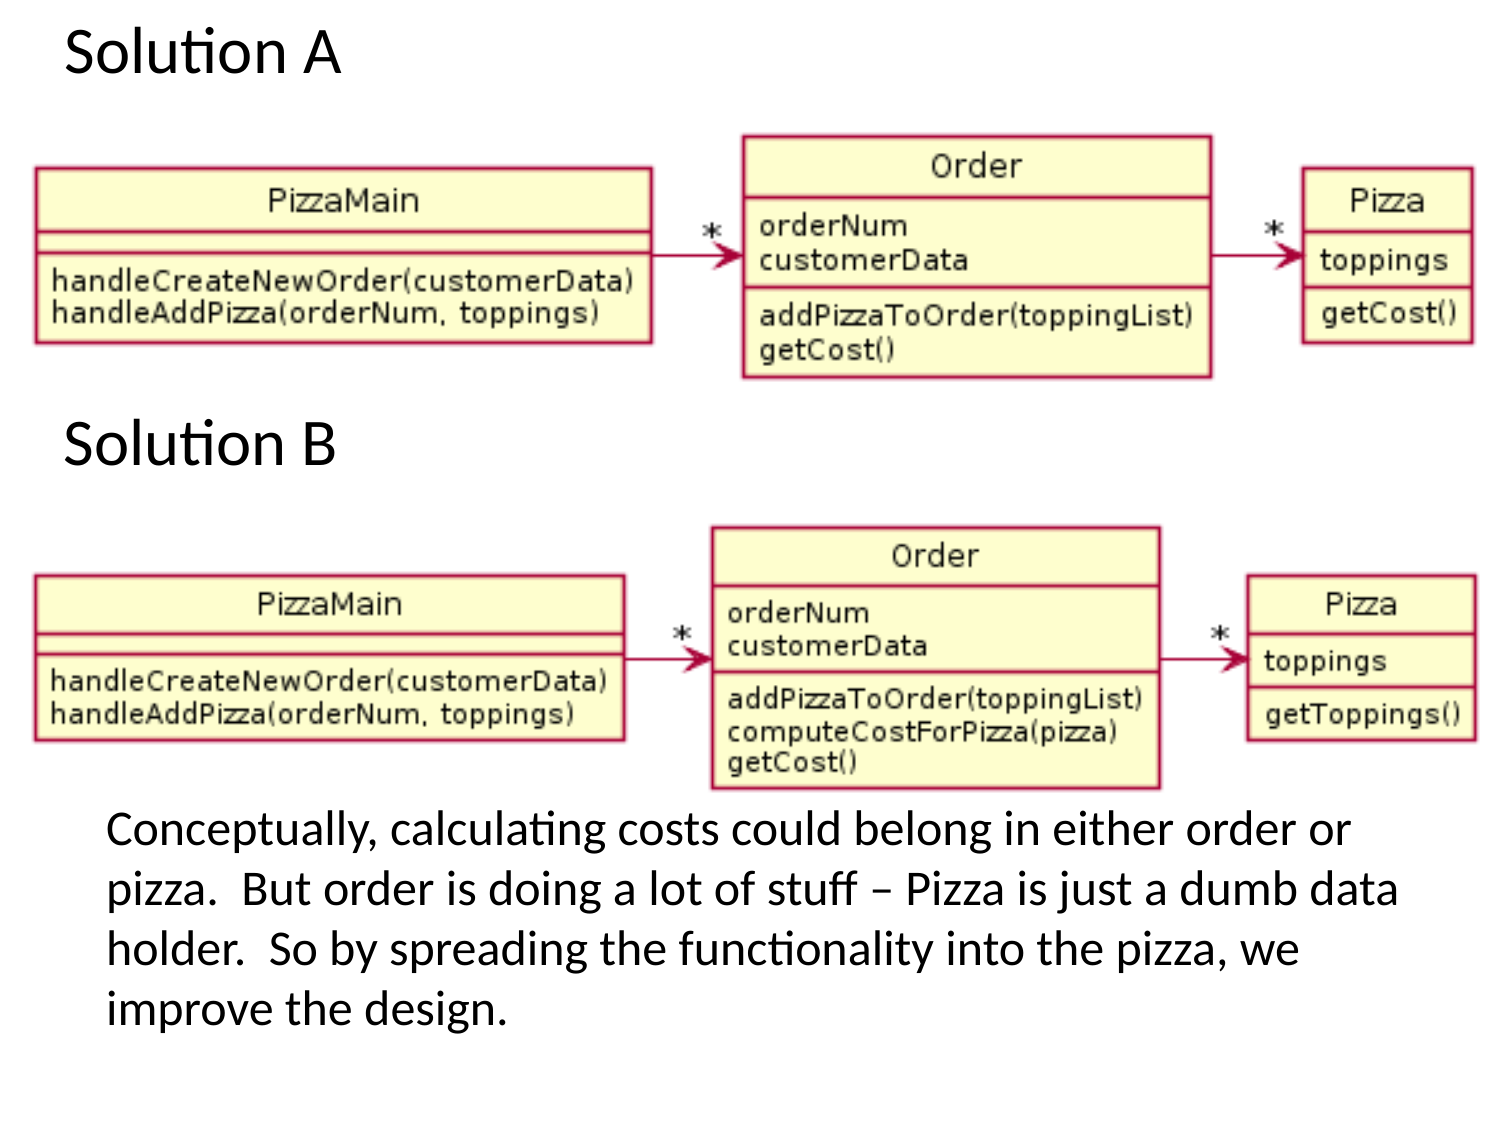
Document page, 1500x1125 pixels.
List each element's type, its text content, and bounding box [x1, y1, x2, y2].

text_box Solution B [48, 411, 612, 487]
text_box Conceptually, calculating costs could belong in either order or pizza. But order is doing a lot of stuff – Pizza is just a dumb data holder. So by spreading the functionality into the pizza, we improve the design. [91, 821, 1429, 1044]
picture [19, 115, 1498, 404]
text_box Solution A [50, 0, 613, 95]
picture [19, 507, 1500, 814]
